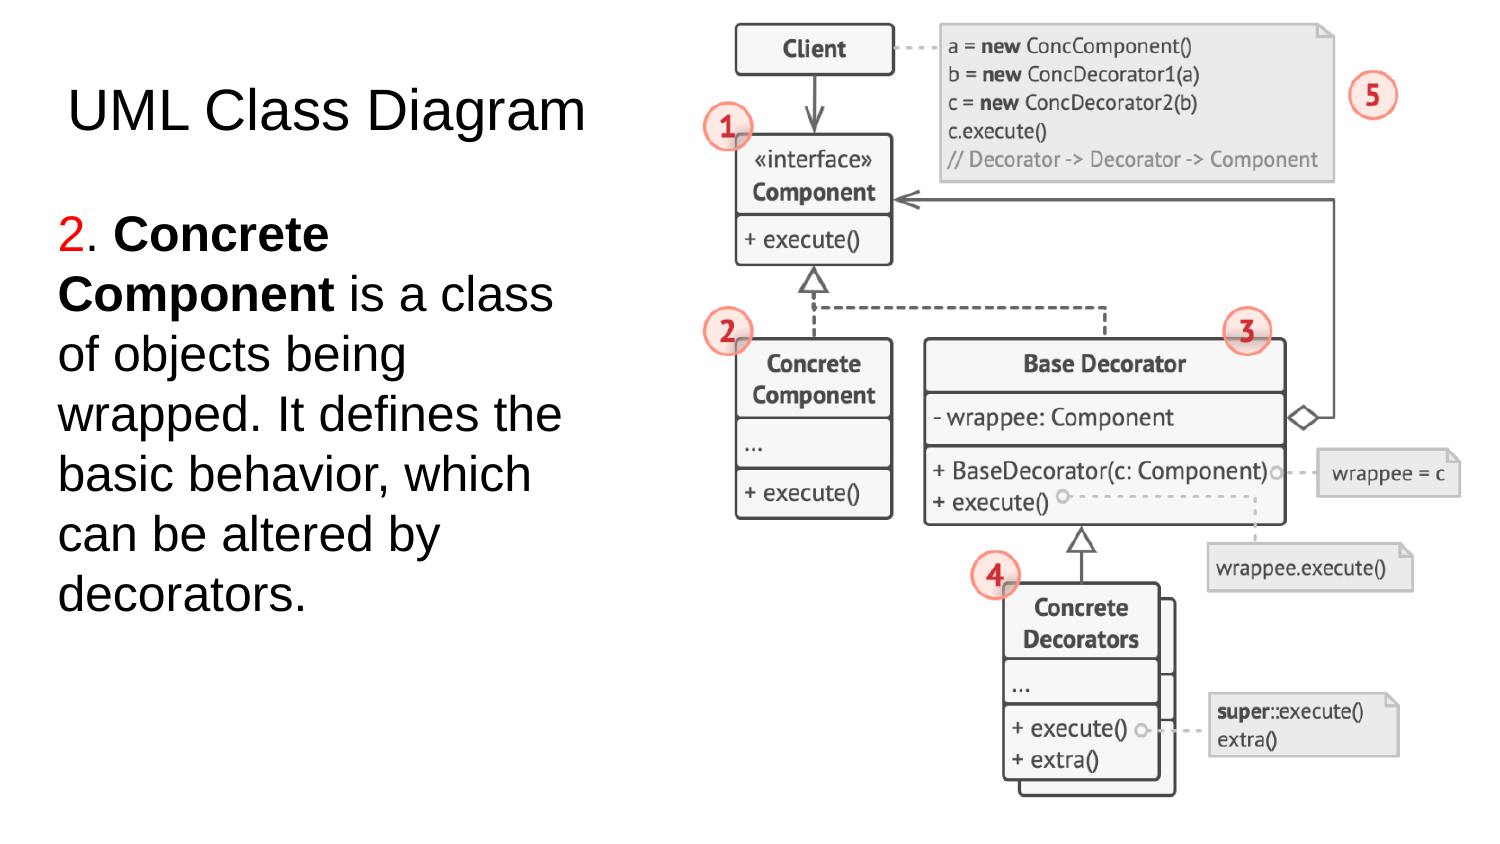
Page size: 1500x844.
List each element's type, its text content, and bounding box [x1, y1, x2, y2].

title UML Class Diagram [52, 20, 678, 195]
text_box 2. Concrete Component is a class of objects being wrapped. It defines the basic behavior, which can be altered by decorators. [42, 194, 617, 629]
picture [683, 0, 1476, 844]
